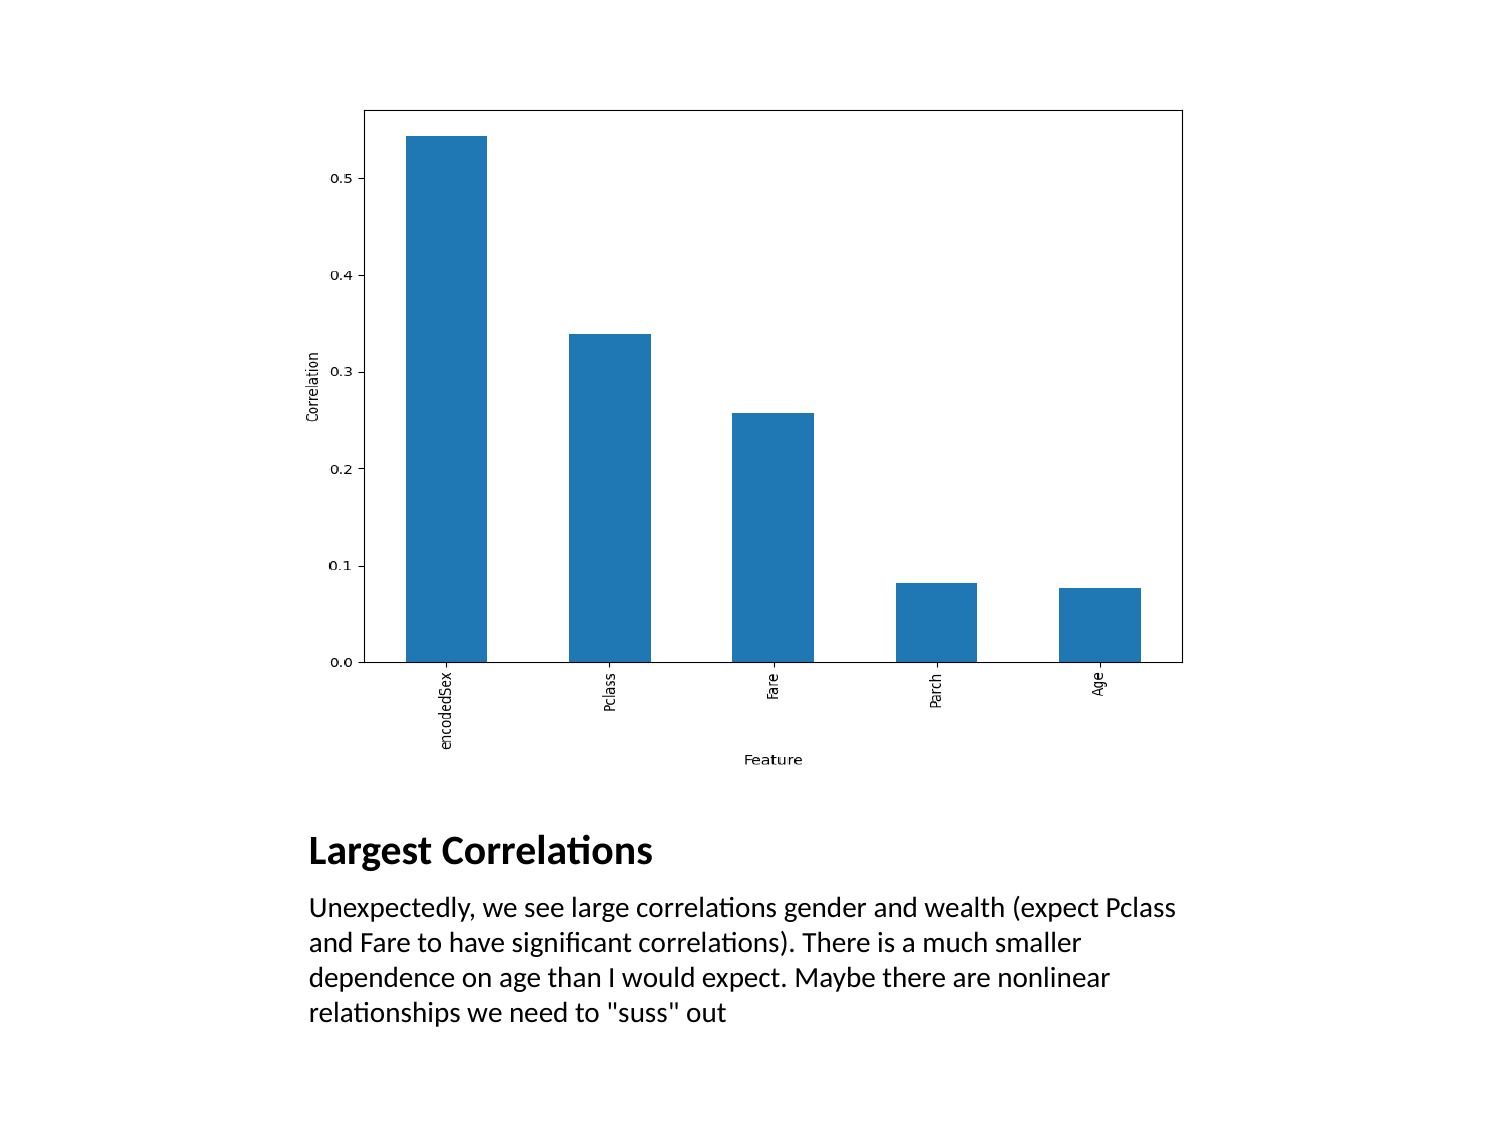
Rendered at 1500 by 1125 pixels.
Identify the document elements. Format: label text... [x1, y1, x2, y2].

title Largest Correlations [294, 787, 1194, 880]
picture [293, 100, 1195, 776]
list Unexpectedly, we see large correlations gender and wealth (expect Pclass and Fare to have significant correlations). There is a much smaller dependence on age than I would expect. Maybe there are nonlinear relationships we need to "suss" out [294, 880, 1194, 1013]
